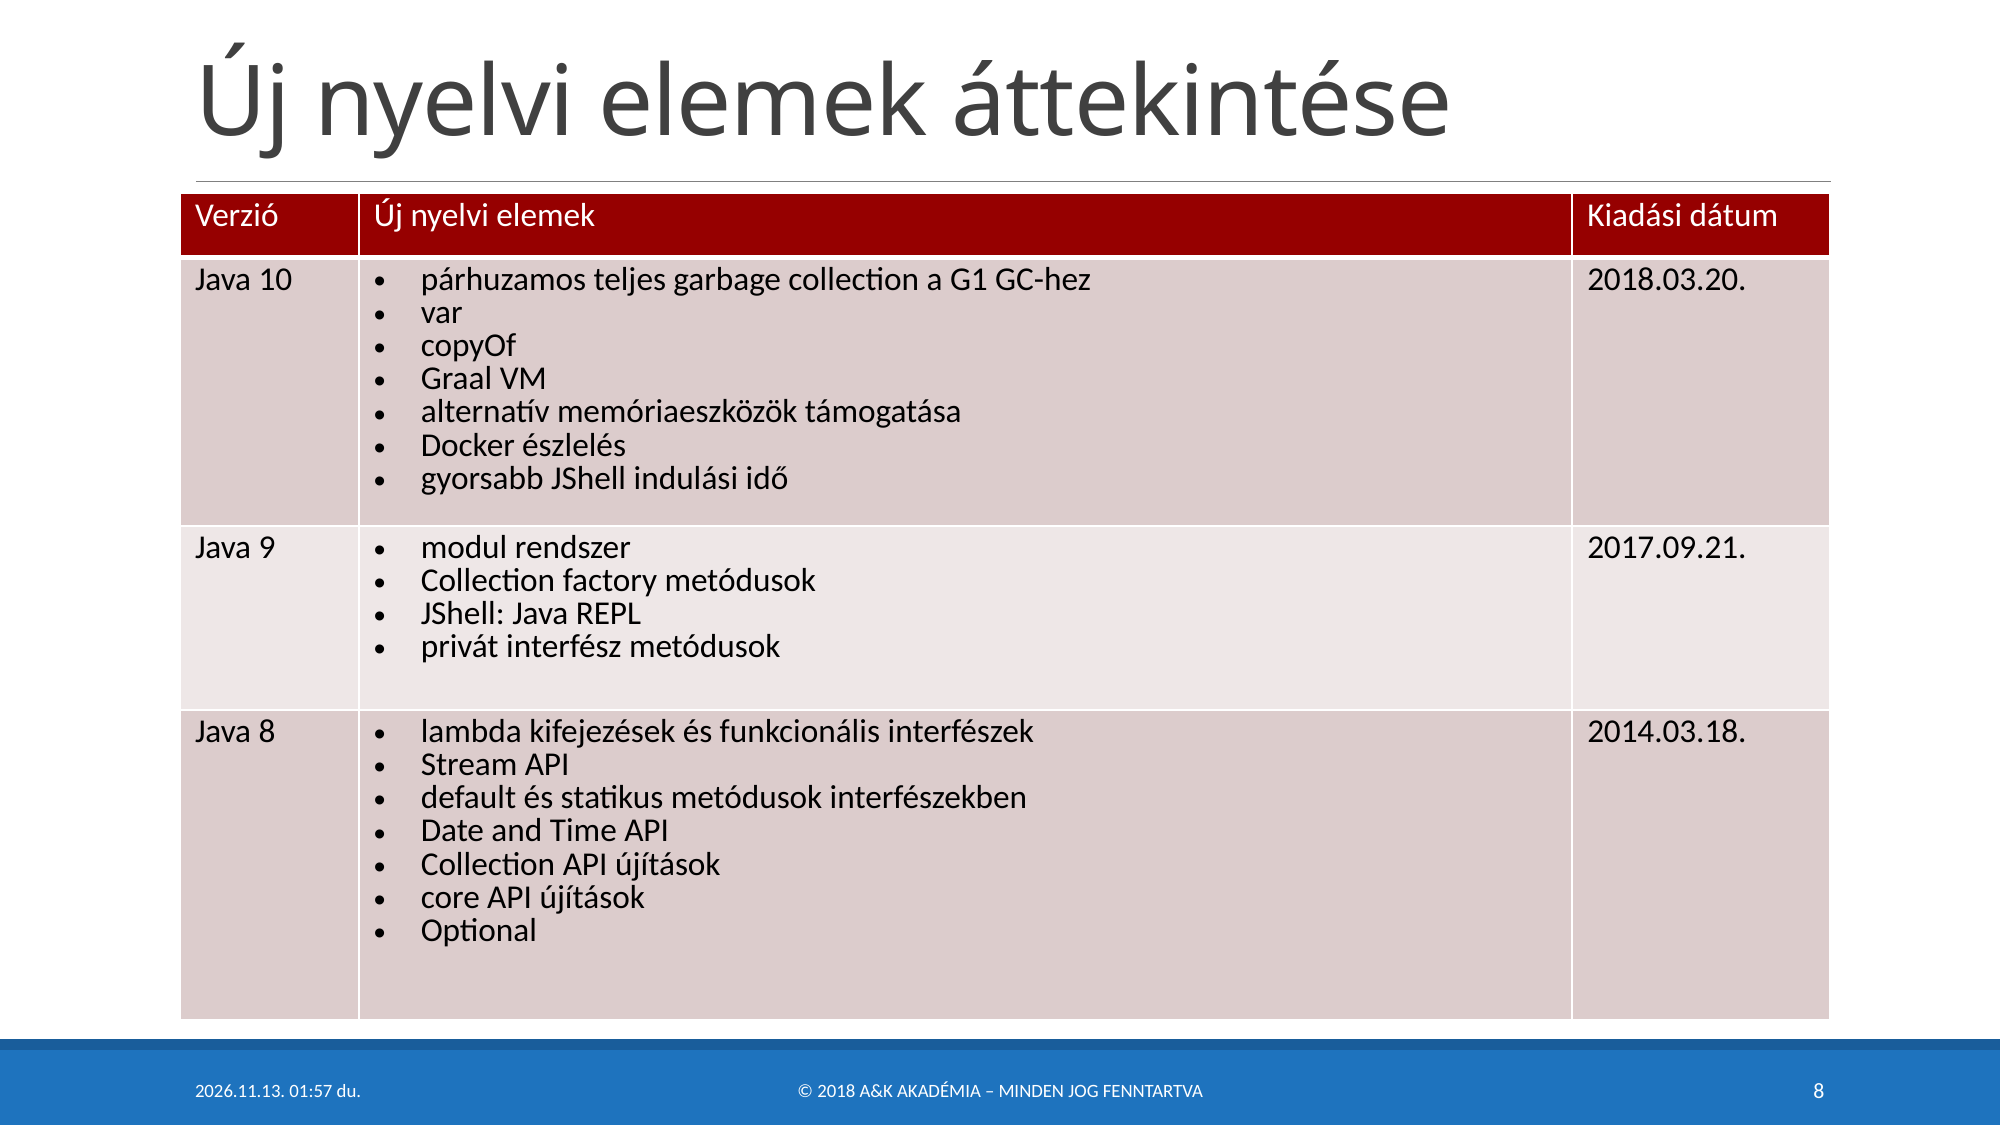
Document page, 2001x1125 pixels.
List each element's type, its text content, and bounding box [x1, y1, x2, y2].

table_header Verzió [181, 194, 358, 255]
title Új nyelvi elemek áttekintése [180, 47, 1830, 163]
table_cell párhuzamos teljes garbage collection a G1 GC-hez var copyOf Graal VM alternatív memóriaeszközök támogatása Docker észlelés gyorsabb JShell indulási idő [360, 260, 1571, 525]
table_cell 2018.03.20. [1573, 260, 1829, 525]
table_cell Java 10 [181, 260, 358, 525]
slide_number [180, 1059, 586, 1120]
table_header Kiadási dátum [1573, 194, 1829, 255]
table_cell 2017.09.21. [1573, 527, 1829, 709]
table_cell modul rendszer Collection factory metódusok JShell: Java REPL privát interfész metódusok [360, 527, 1571, 709]
table_cell Java 8 [181, 711, 358, 1019]
table_cell lambda kifejezések és funkcionális interfészek Stream API default és statikus metódusok interfészekben Date and Time API Collection API újítások core API újítások Optional [360, 711, 1571, 1019]
table_header Új nyelvi elemek [360, 194, 1571, 255]
footer © 2018 A&K Akadémia – Minden Jog Fenntartva [604, 1059, 1396, 1120]
table_cell 2014.03.18. [1573, 711, 1829, 1019]
slide_number 8 [1624, 1059, 1840, 1120]
table_cell Java 9 [181, 527, 358, 709]
